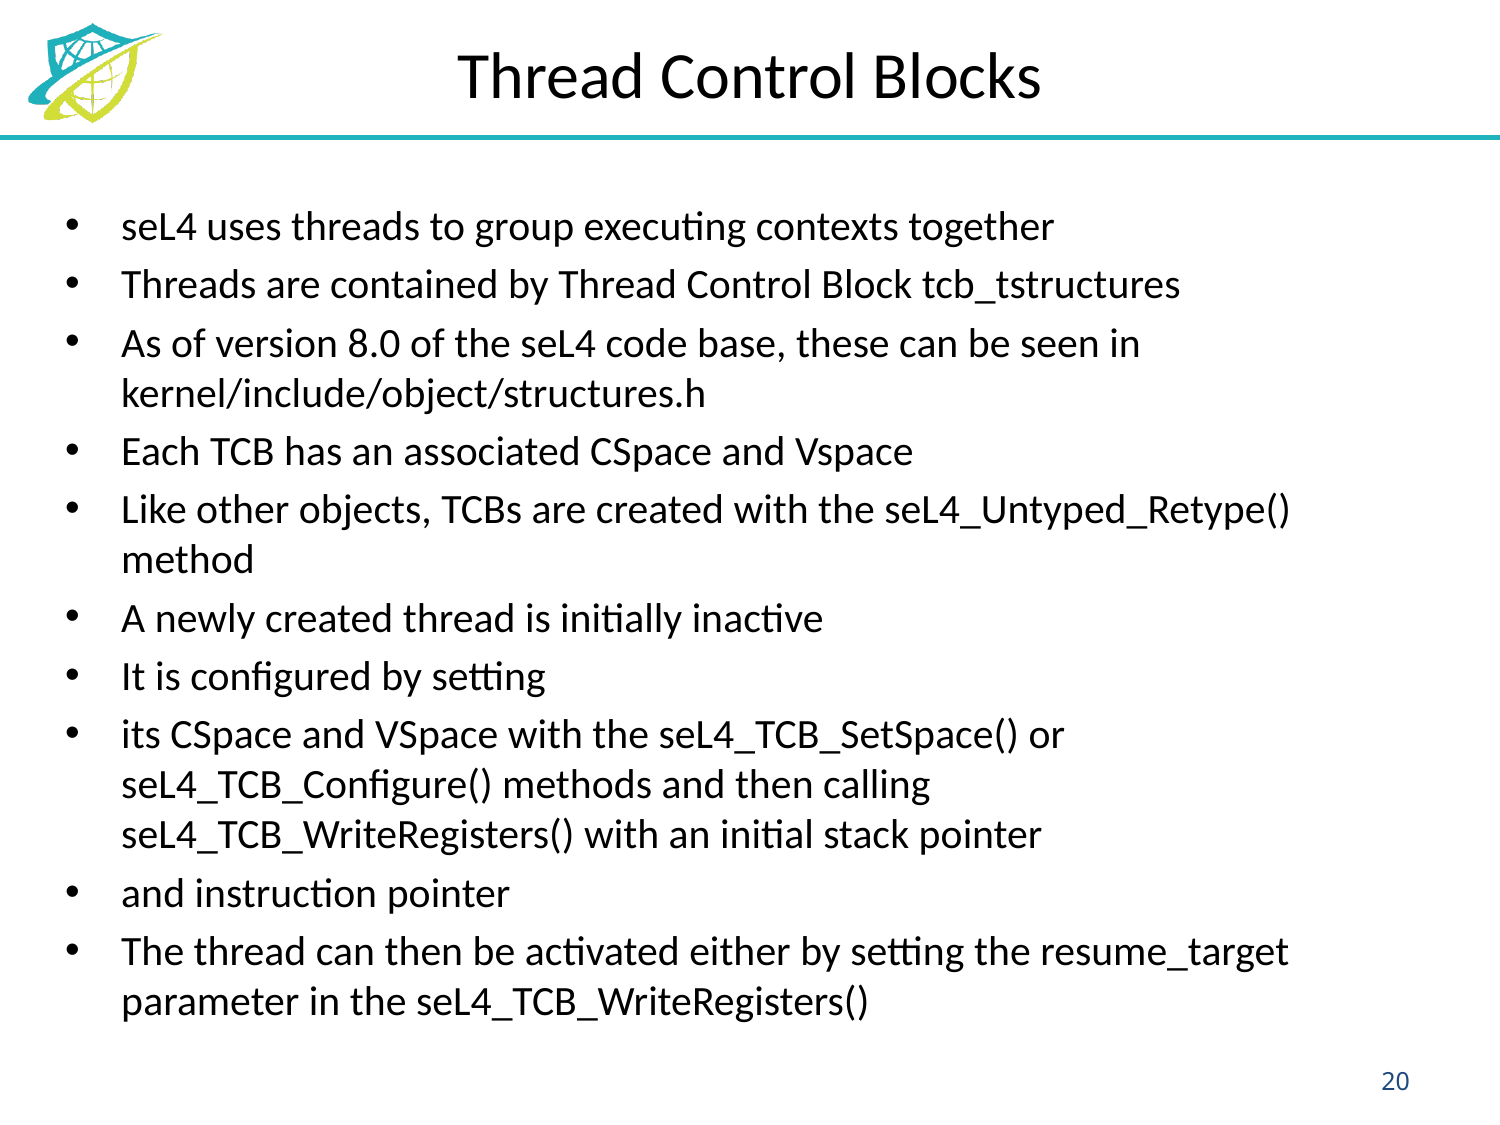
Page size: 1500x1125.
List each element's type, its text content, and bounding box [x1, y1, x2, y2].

picture [24, 23, 163, 124]
title Thread Control Blocks [164, 24, 1426, 120]
list seL4 uses threads to group executing contexts together Threads are contained by Thread Control Block tcb_tstructures As of version 8.0 of the seL4 code base, these can be seen in kernel/include/object/structures.h Each TCB has an associated CSpace and Vspace Like other objects, TCBs are created with the seL4_Untyped_Retype() method A newly created thread is initially inactive It is configured by setting its CSpace and VSpace with the seL4_TCB_SetSpace() or seL4_TCB_Configure() methods and then calling seL4_TCB_WriteRegisters() with an initial stack pointer and instruction pointer The thread can then be activated either by setting the resume_target parameter in the seL4_TCB_WriteRegisters() [49, 191, 1401, 934]
slide_number 20 [1074, 1052, 1425, 1113]
